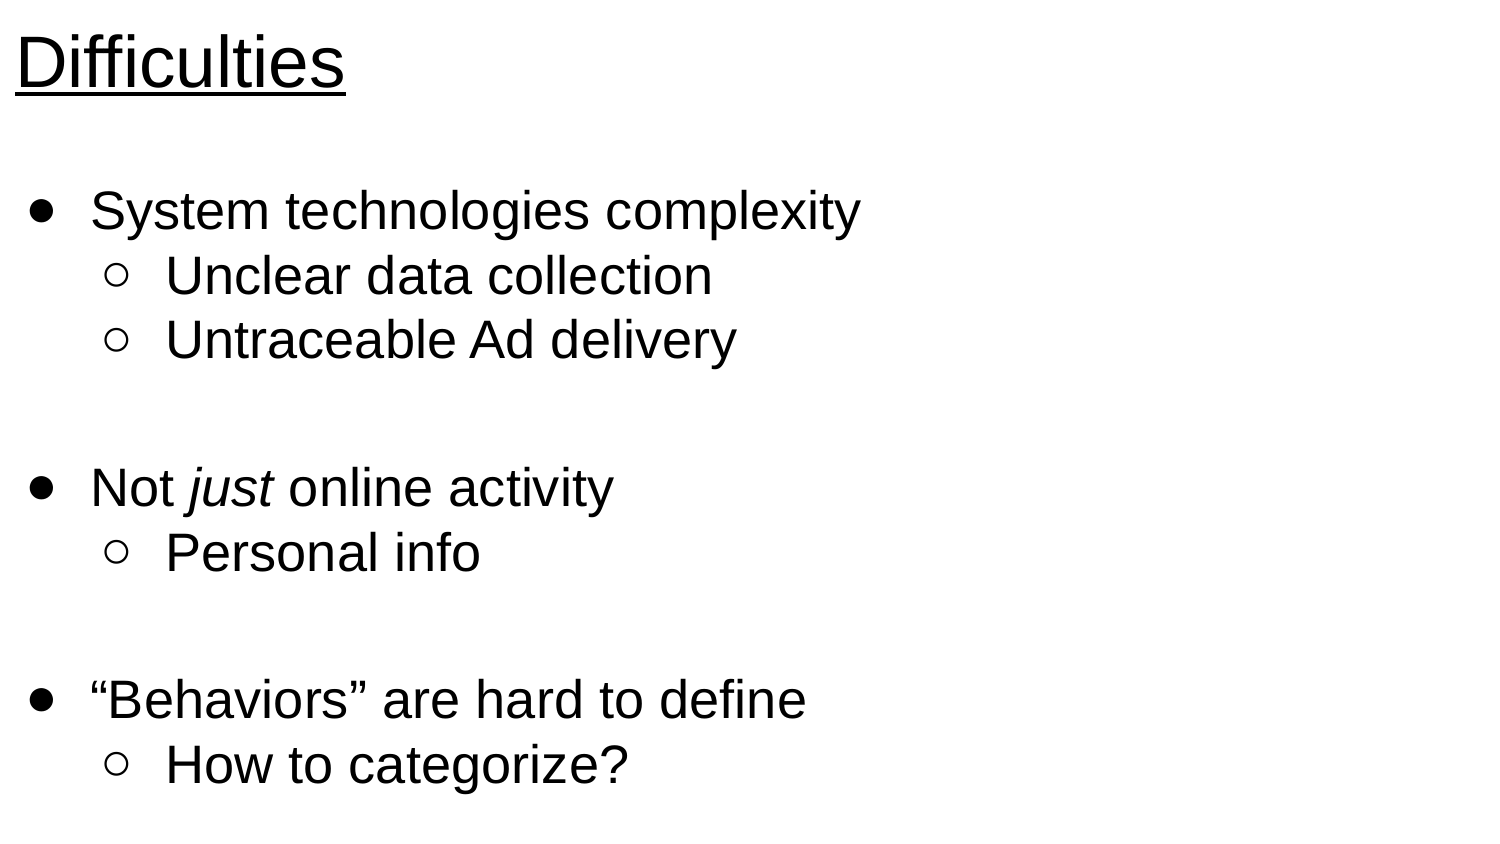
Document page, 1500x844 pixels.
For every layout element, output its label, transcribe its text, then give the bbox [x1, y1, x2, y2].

text_box Difficulties System technologies complexity Unclear data collection Untraceable Ad delivery Not just online activity Personal info “Behaviors” are hard to define How to categorize? [0, 0, 1500, 810]
